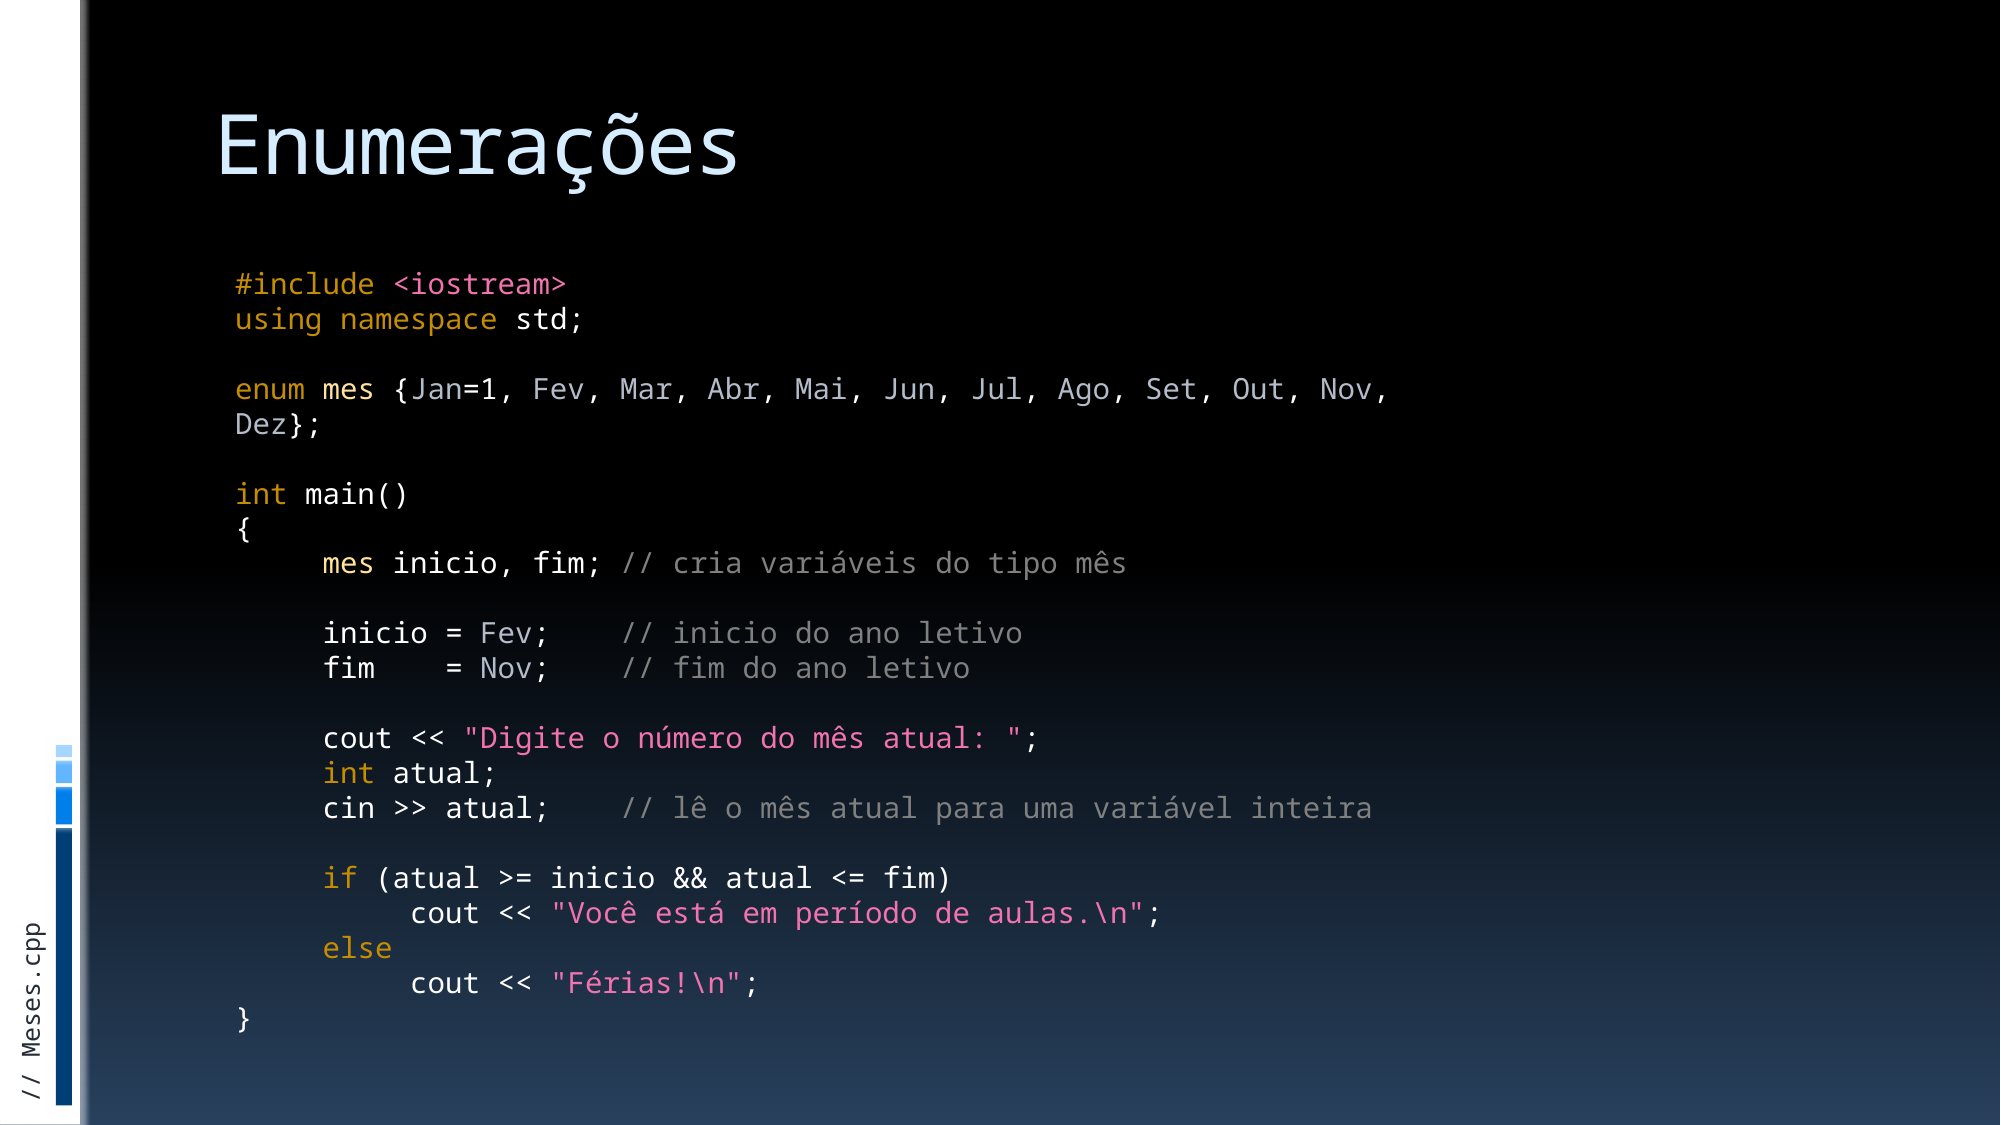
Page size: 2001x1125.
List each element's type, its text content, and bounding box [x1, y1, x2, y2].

text_box // Meses.cpp [7, 822, 53, 1118]
title Enumerações [200, 83, 1900, 234]
text_box #include <iostream> using namespace std; enum mes {Jan=1, Fev, Mar, Abr, Mai, Jun, Jul, Ago, Set, Out, Nov, Dez}; int main() { mes inicio, fim; // cria variáveis do tipo mês inicio = Fev; // inicio do ano letivo fim = Nov; // fim do ano letivo cout << "Digite o número do mês atual: "; int atual; cin >> atual; // lê o mês atual para uma variável inteira if (atual >= inicio && atual <= fim) cout << "Você está em período de aulas.\n"; else cout << "Férias!\n"; } [220, 257, 1486, 1042]
